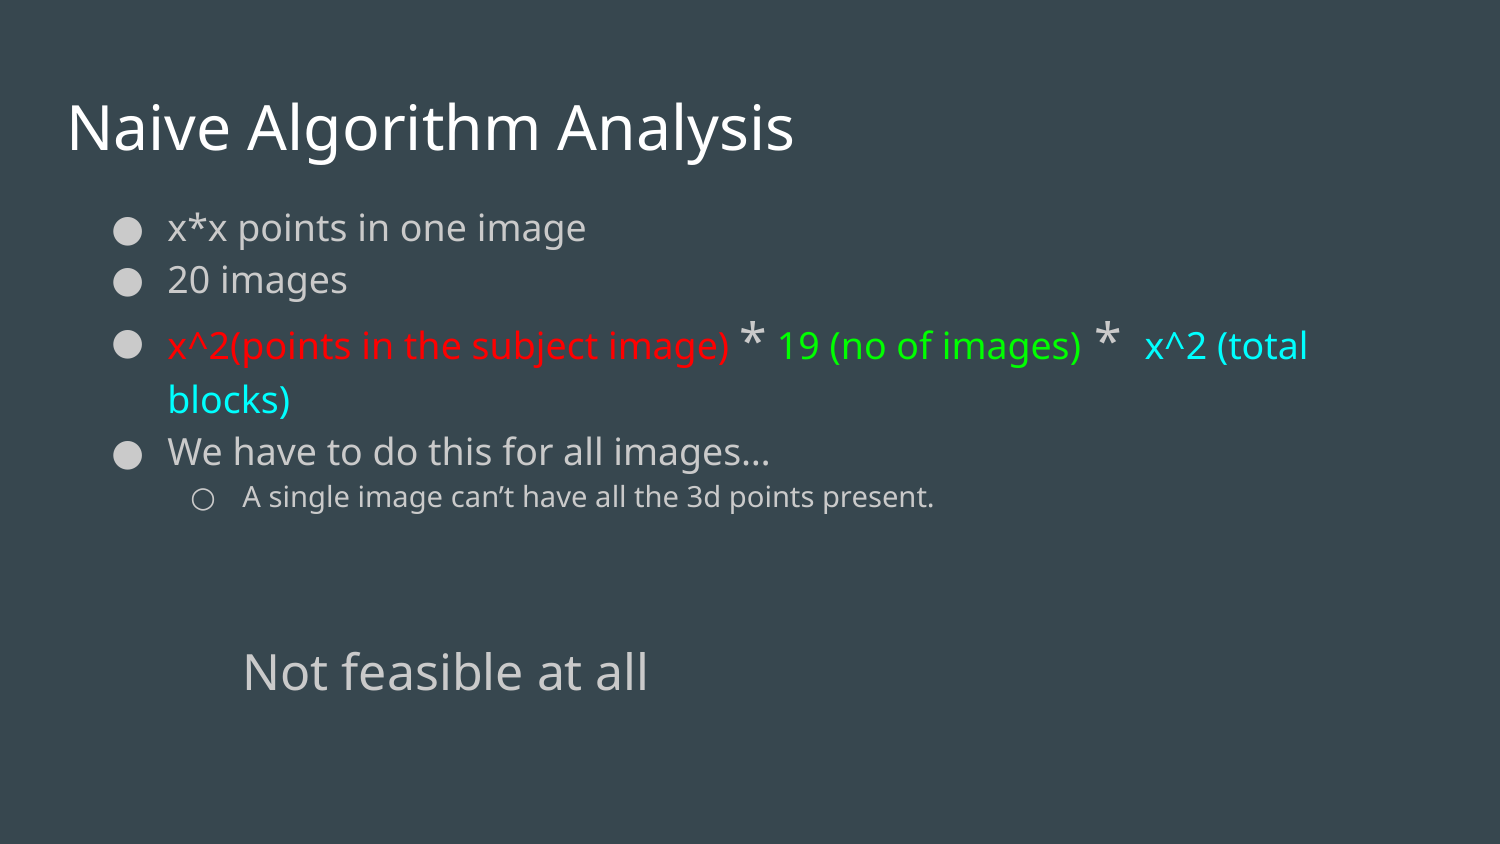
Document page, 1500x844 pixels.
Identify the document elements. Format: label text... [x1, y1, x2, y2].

list x*x points in one image 20 images x^2(points in the subject image) * 19 (no of images) * x^2 (total blocks) We have to do this for all images… A single image can’t have all the 3d points present. Not feasible at all [77, 182, 1390, 779]
title Naive Algorithm Analysis [51, 72, 1449, 167]
